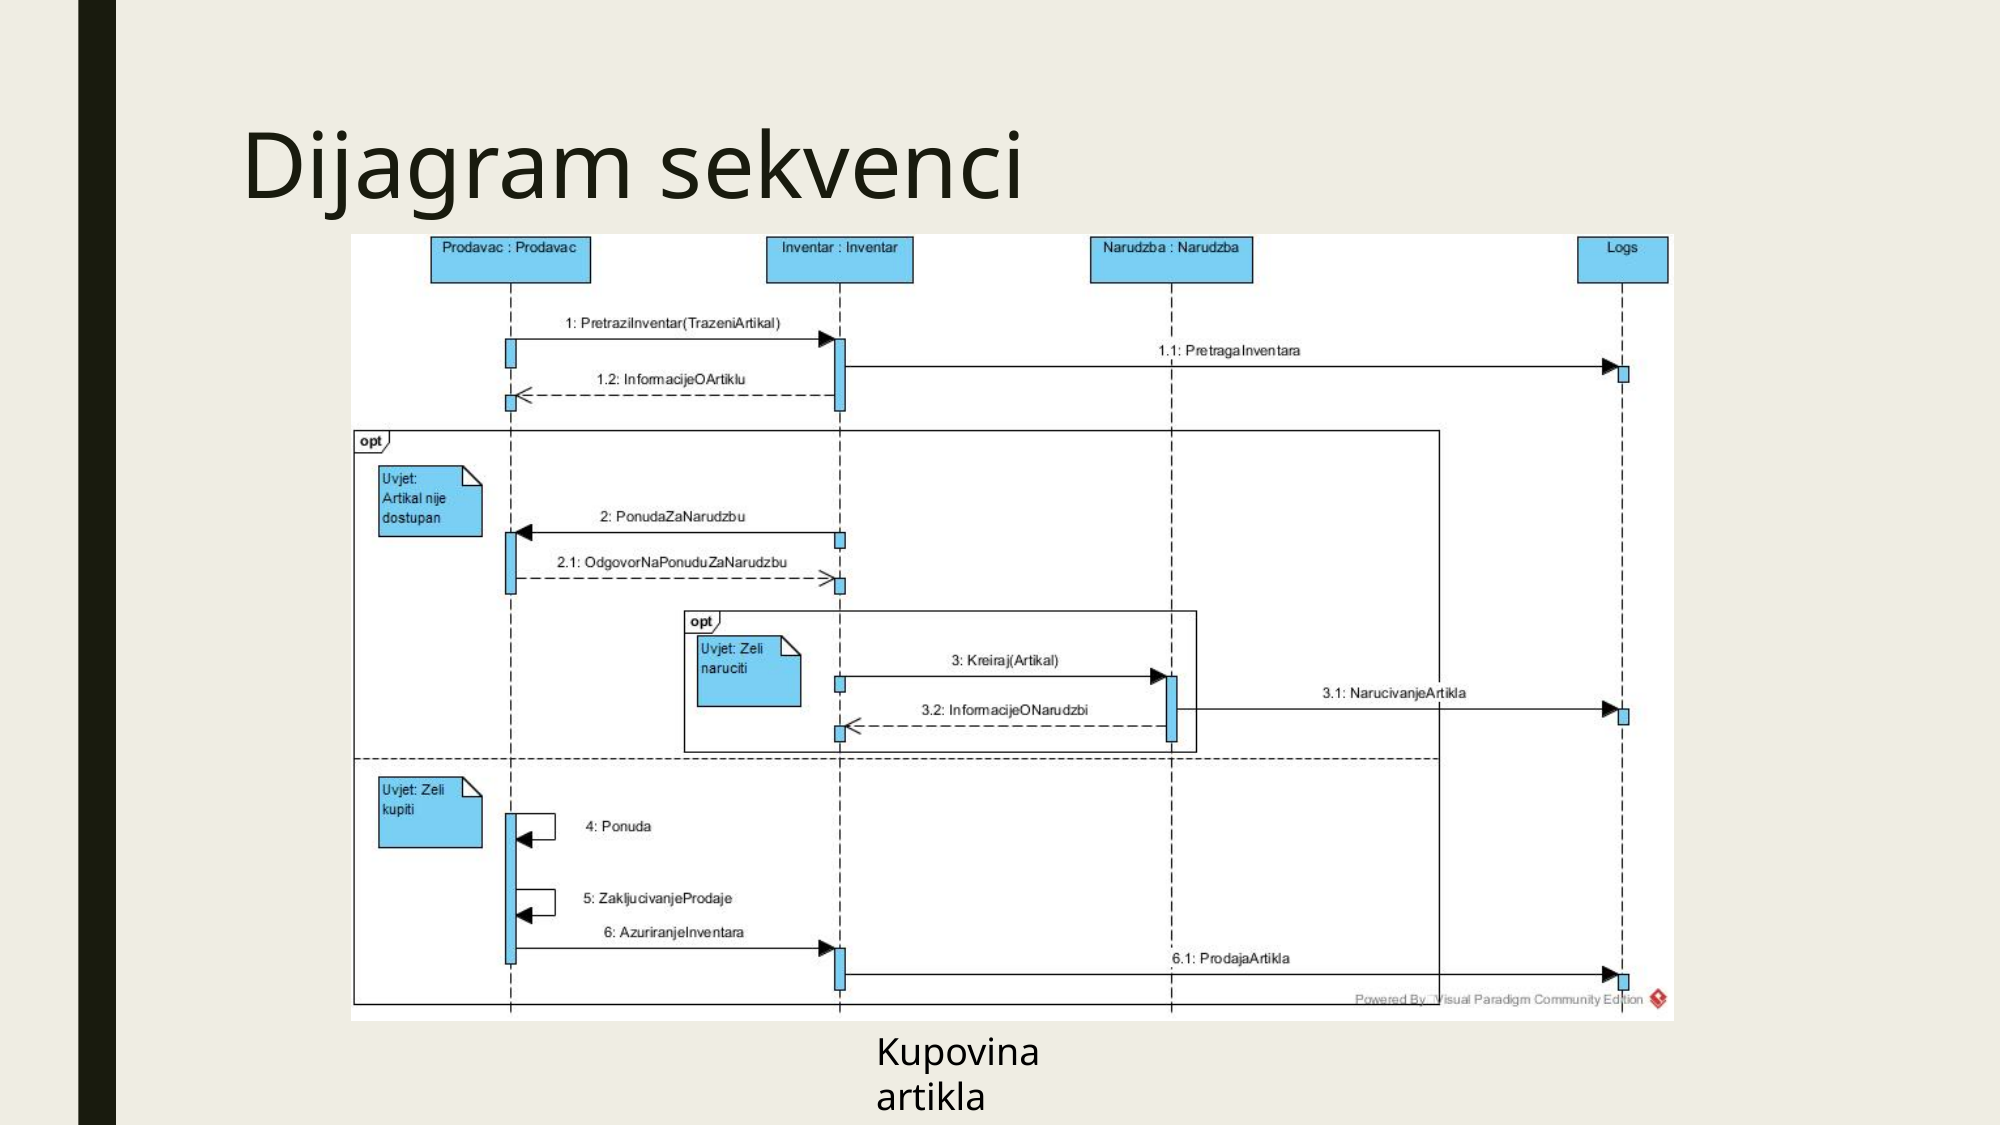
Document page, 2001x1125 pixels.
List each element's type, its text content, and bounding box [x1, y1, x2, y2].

text_box Kupovina artikla [861, 1021, 1164, 1125]
title Dijagram sekvenci [225, 112, 1800, 357]
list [351, 234, 1674, 1021]
